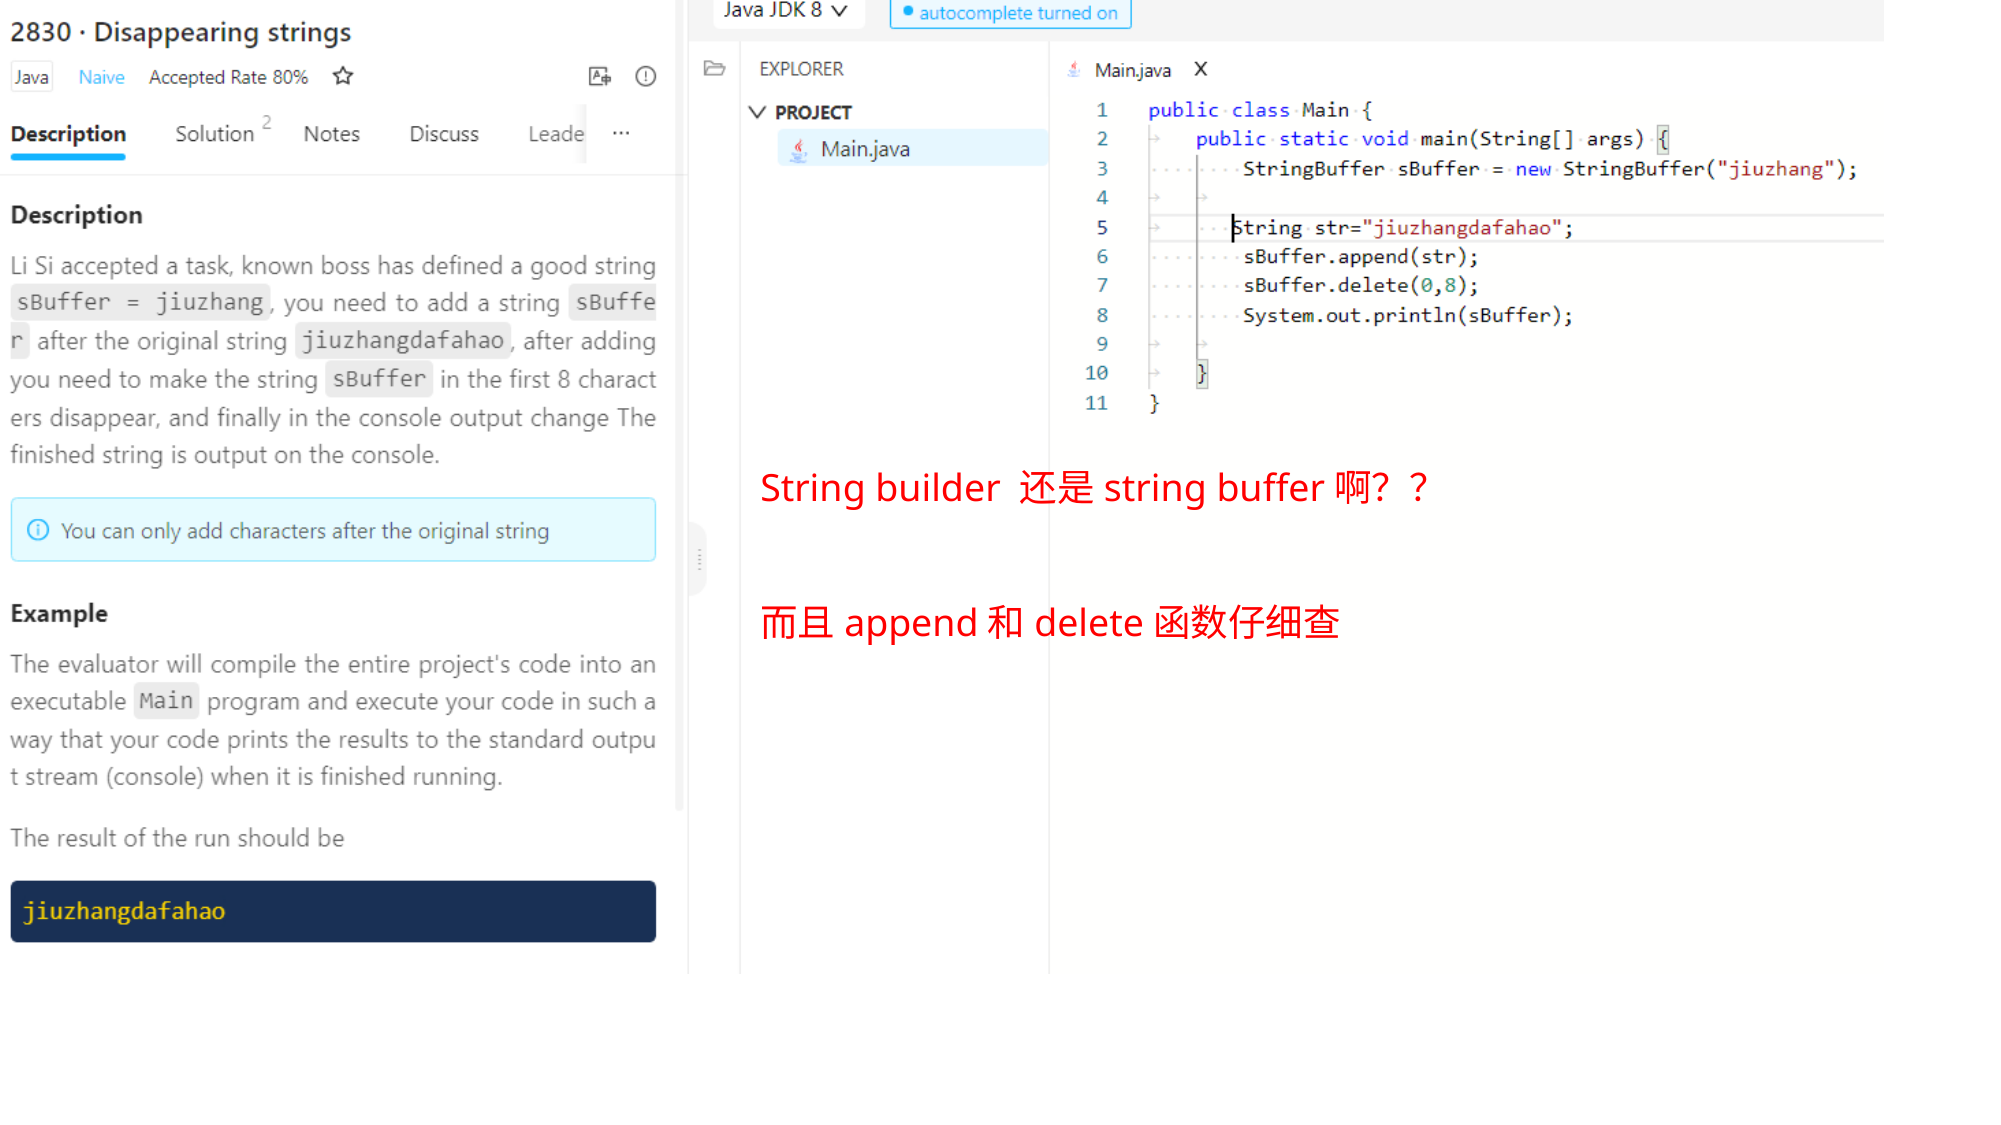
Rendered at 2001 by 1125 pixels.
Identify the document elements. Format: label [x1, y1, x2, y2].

picture [0, 0, 1884, 974]
